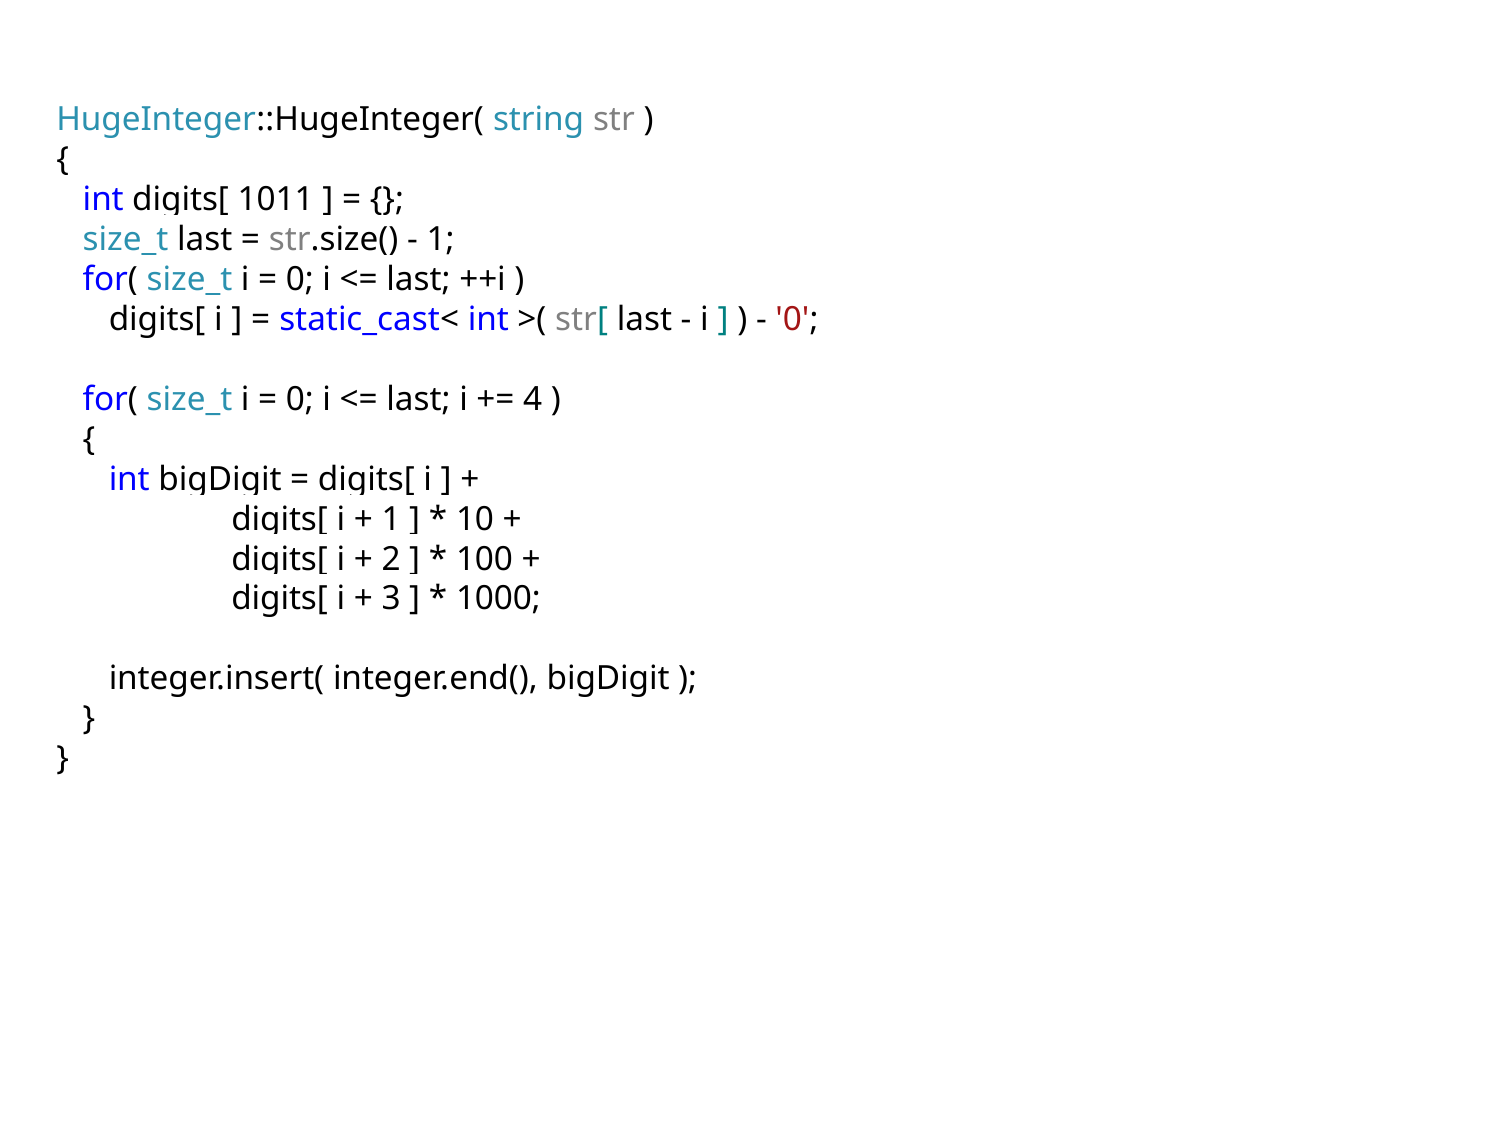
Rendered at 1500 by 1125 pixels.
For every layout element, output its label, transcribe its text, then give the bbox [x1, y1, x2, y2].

list HugeInteger::HugeInteger( string str ) { int digits[ 1011 ] = {}; size_t last = str.size() - 1; for( size_t i = 0; i <= last; ++i ) digits[ i ] = static_cast< int >( str[ last - i ] ) - '0'; for( size_t i = 0; i <= last; i += 4 ) { int bigDigit = digits[ i ] + digits[ i + 1 ] * 10 + digits[ i + 2 ] * 100 + digits[ i + 3 ] * 1000; integer.insert( integer.end(), bigDigit ); } } [41, 89, 1459, 1036]
